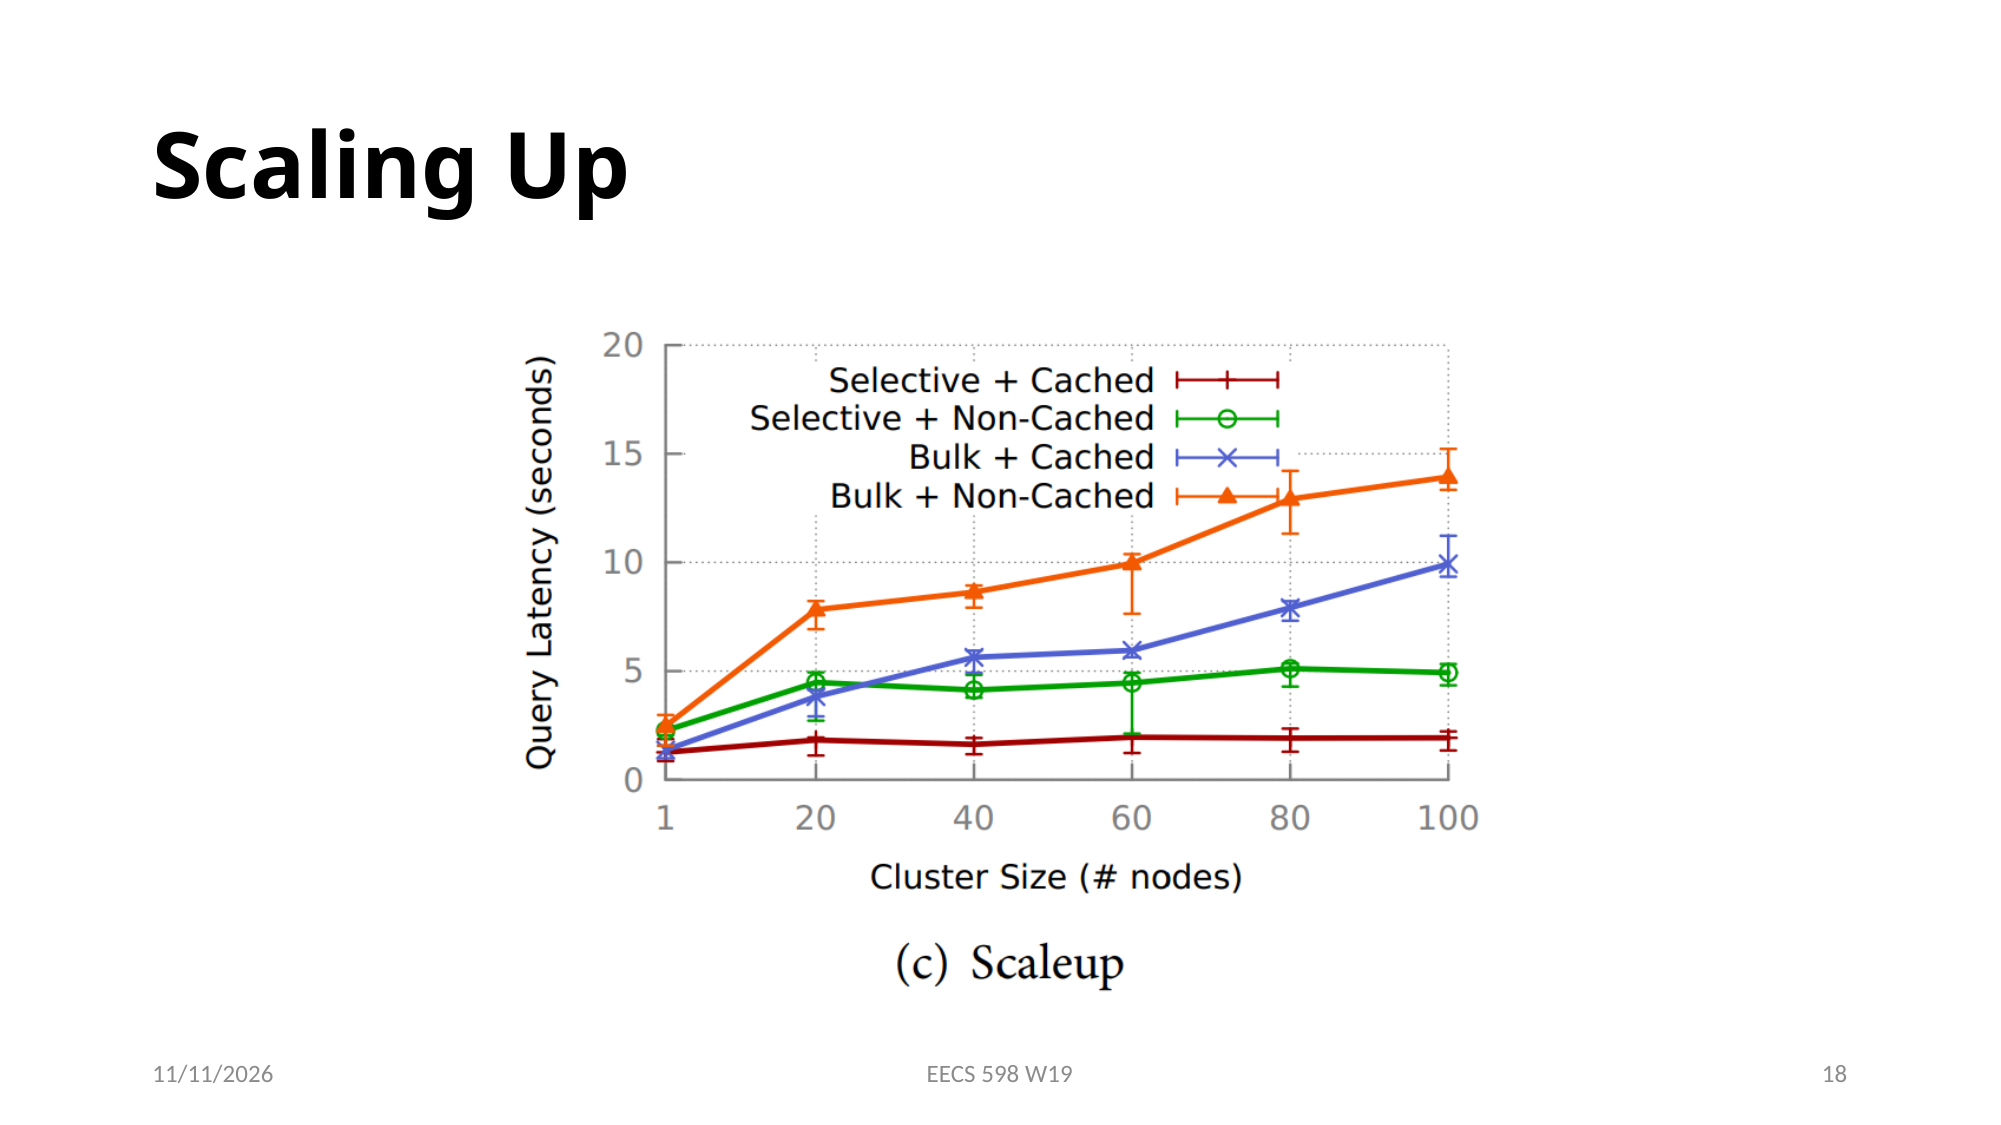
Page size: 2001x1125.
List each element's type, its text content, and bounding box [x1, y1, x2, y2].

slide_number 18 [1412, 1042, 1863, 1103]
picture [494, 299, 1506, 996]
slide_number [137, 1042, 588, 1103]
footer EECS 598 W19 [662, 1042, 1338, 1103]
title Scaling Up [137, 59, 1863, 278]
